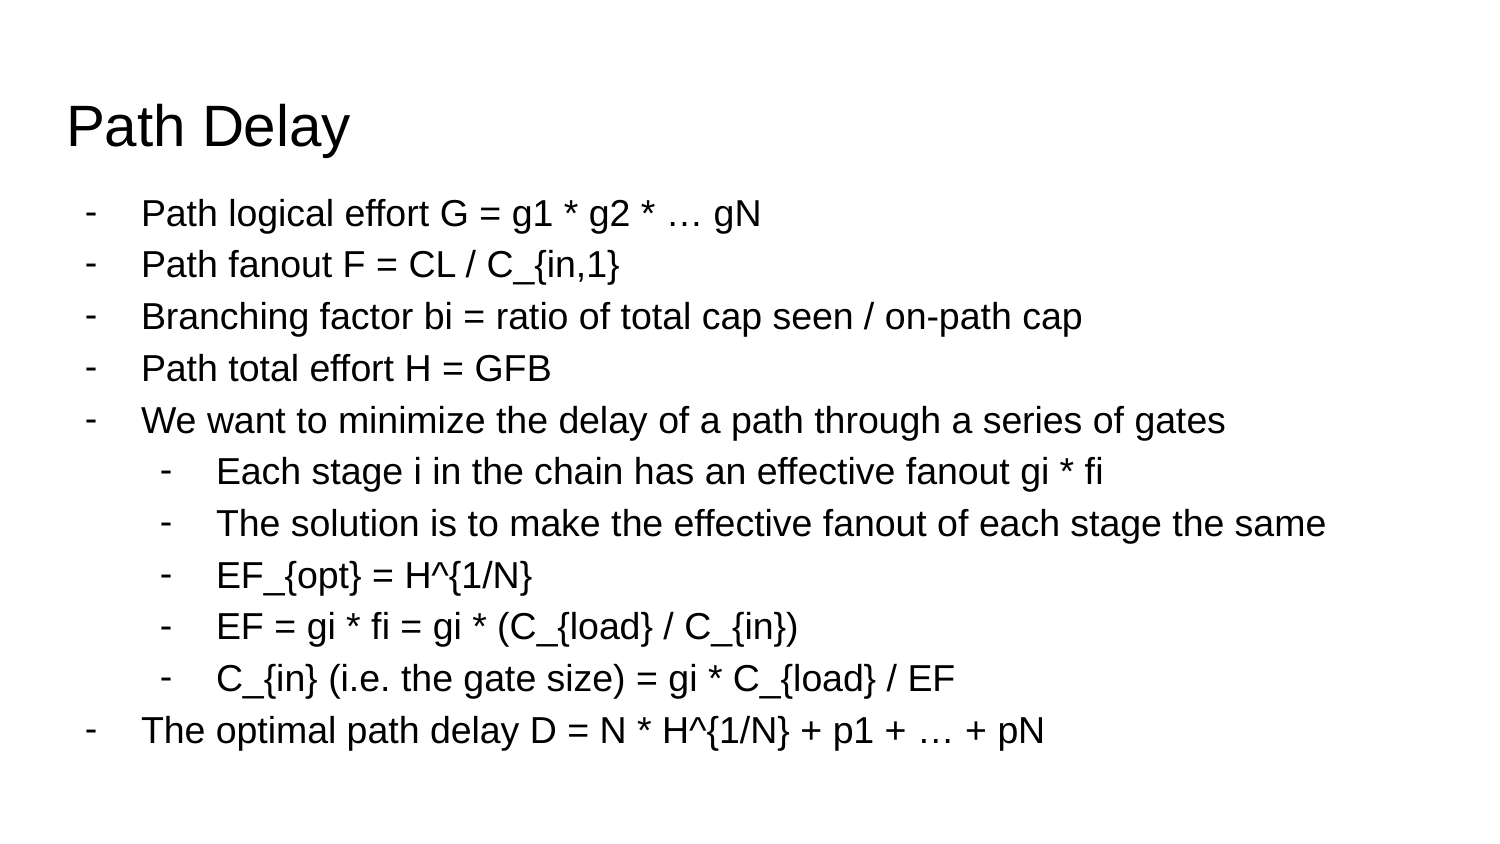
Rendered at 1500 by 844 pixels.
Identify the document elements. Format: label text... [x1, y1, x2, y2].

title Path Delay [51, 72, 1449, 167]
list Path logical effort G = g1 * g2 * … gN Path fanout F = CL / C_{in,1} Branching factor bi = ratio of total cap seen / on-path cap Path total effort H = GFB We want to minimize the delay of a path through a series of gates Each stage i in the chain has an effective fanout gi * fi The solution is to make the effective fanout of each stage the same EF_{opt} = H^{1/N} EF = gi * fi = gi * (C_{load} / C_{in}) C_{in} (i.e. the gate size) = gi * C_{load} / EF The optimal path delay D = N * H^{1/N} + p1 + … + pN [51, 166, 1420, 759]
